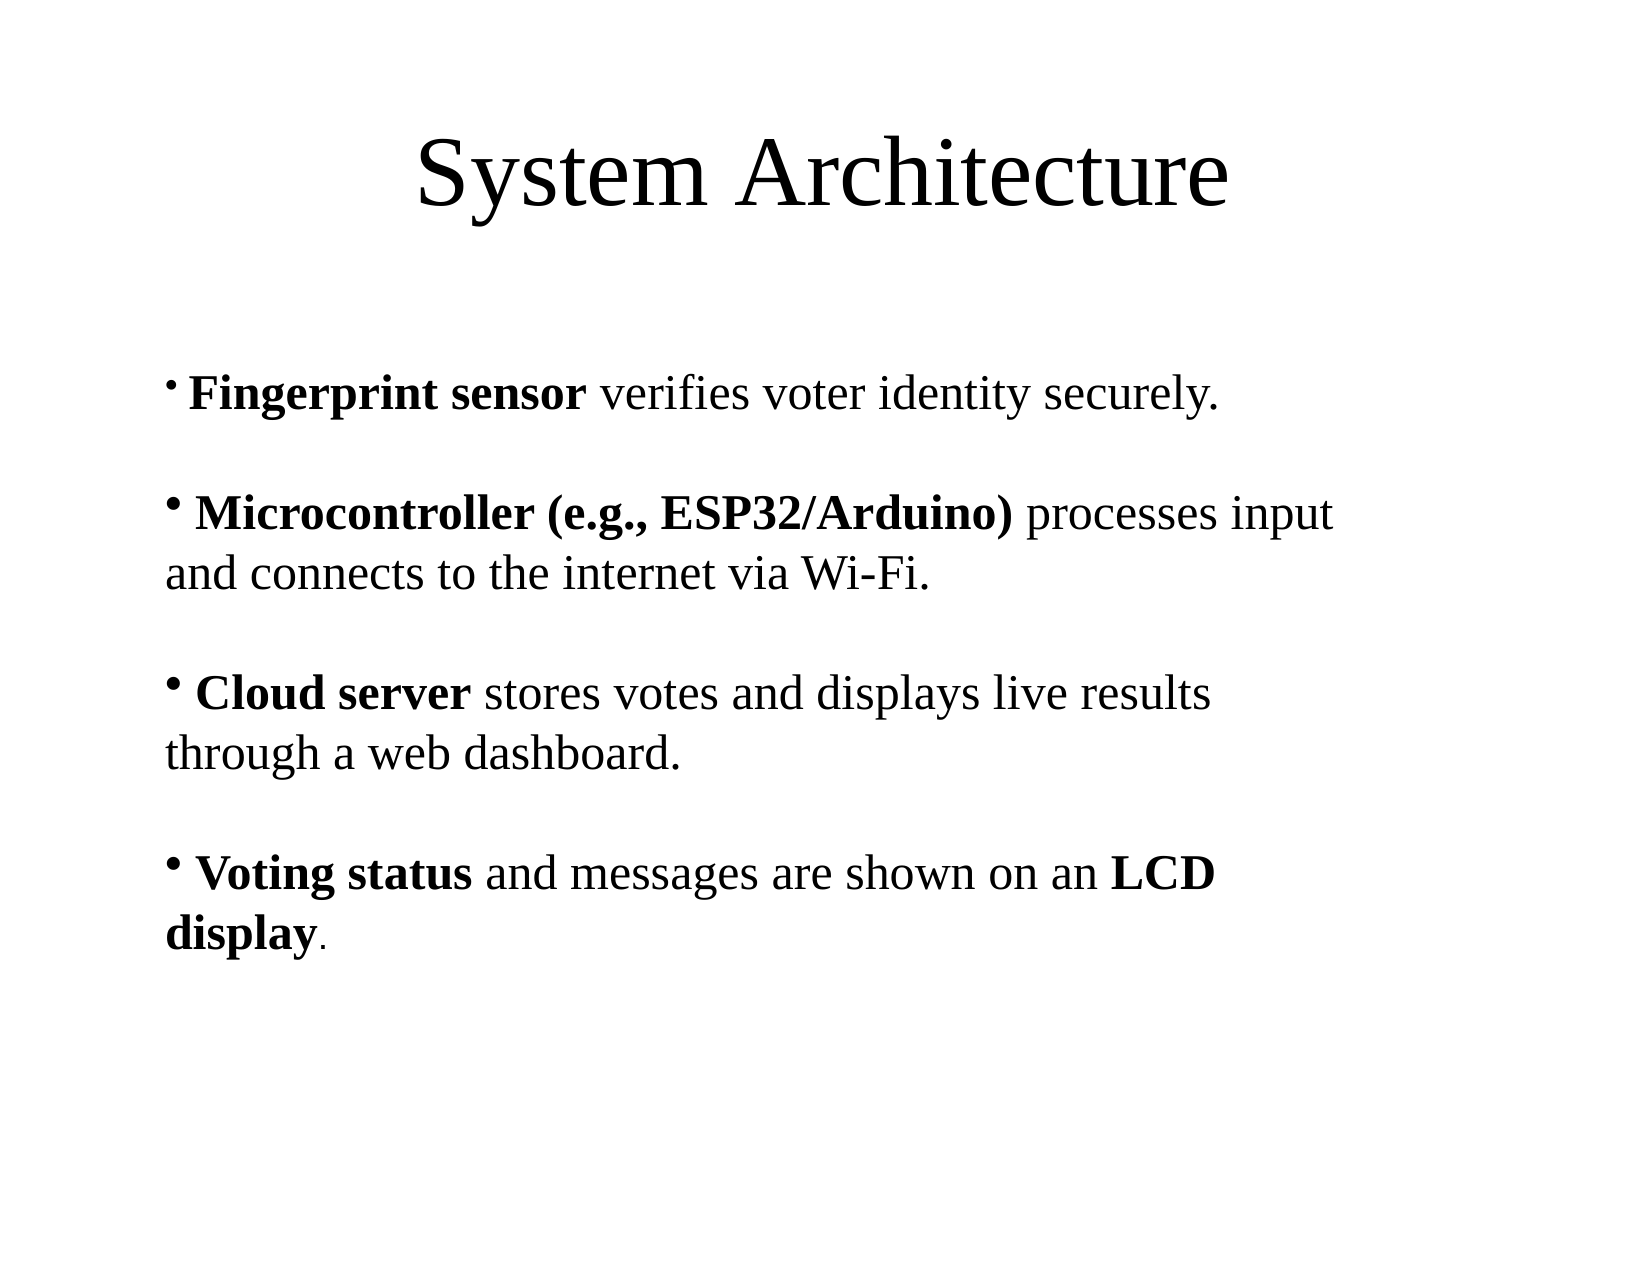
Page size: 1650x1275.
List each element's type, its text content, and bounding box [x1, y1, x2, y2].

text_box Fingerprint sensor verifies voter identity securely. Microcontroller (e.g., ESP32/Arduino) processes input and connects to the internet via Wi-Fi. Cloud server stores votes and displays live results through a web dashboard. Voting status and messages are shown on an LCD display. [149, 306, 1363, 967]
title System Architecture [134, 102, 1516, 319]
